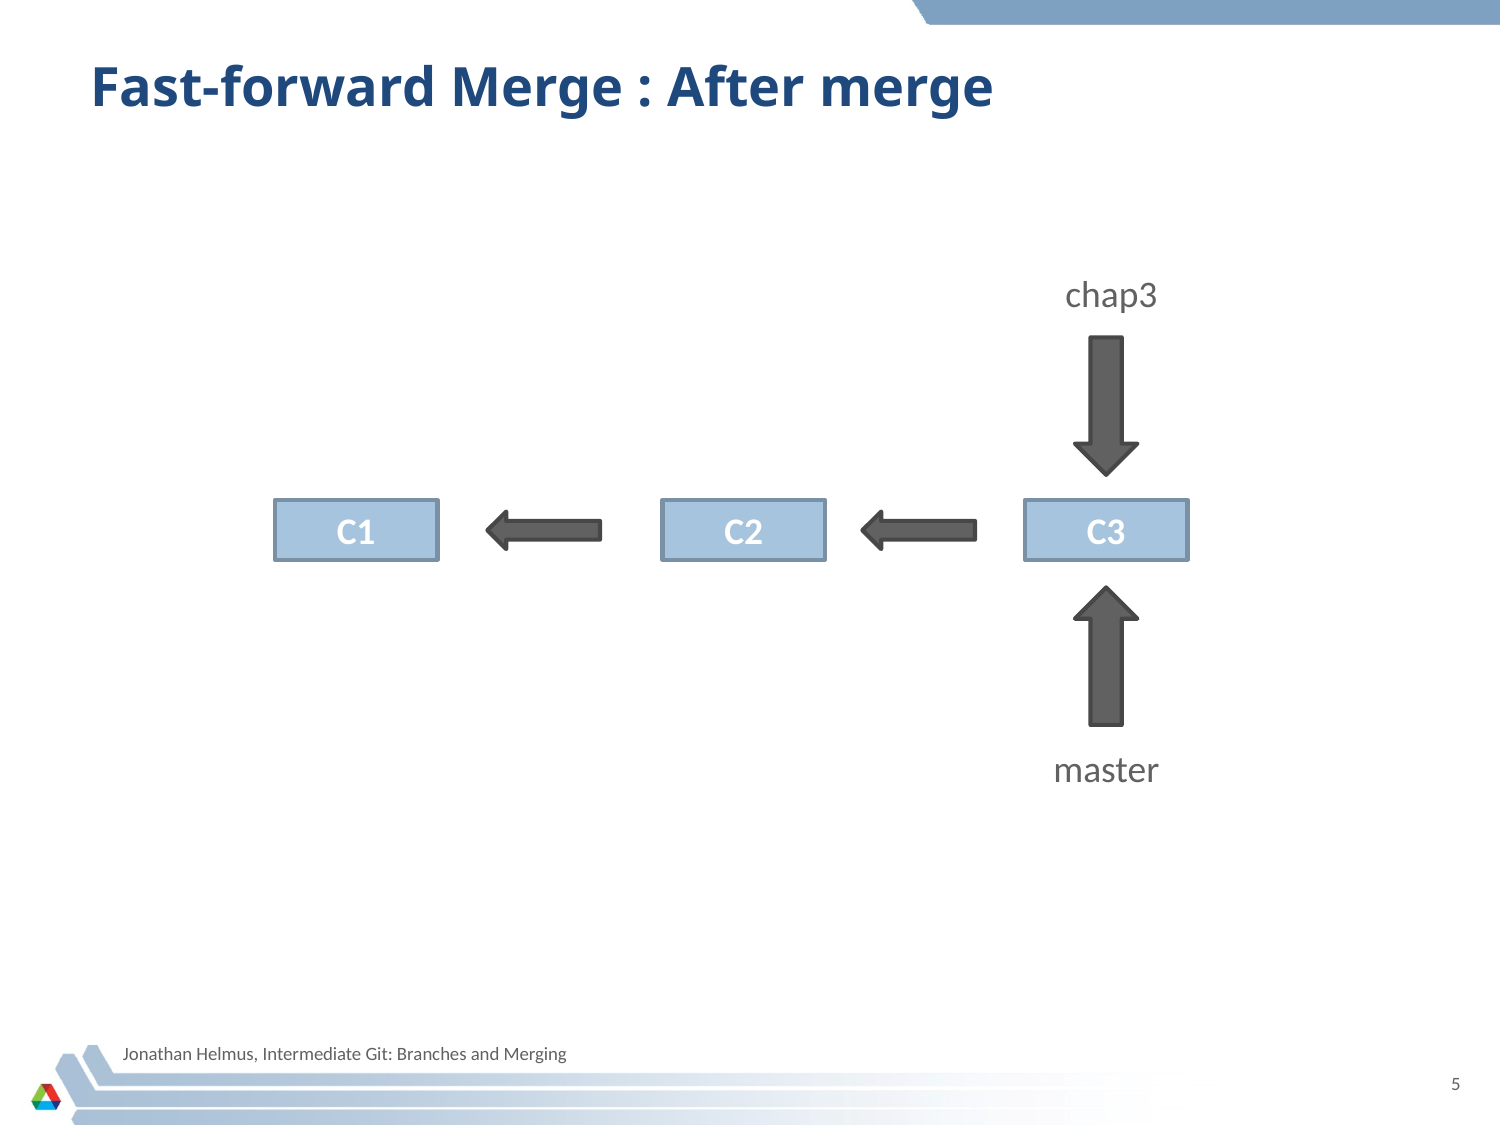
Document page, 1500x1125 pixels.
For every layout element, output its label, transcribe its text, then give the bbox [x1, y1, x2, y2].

text_box chap3 [1050, 262, 1173, 323]
text_box C3 [1023, 498, 1190, 562]
text_box [1072, 585, 1140, 727]
title Fast-forward Merge : After merge [74, 44, 1426, 233]
text_box master [1038, 737, 1175, 798]
picture [0, 1037, 1500, 1125]
picture [0, 0, 1500, 26]
text_box [860, 509, 978, 551]
text_box [1072, 335, 1140, 477]
text_box [485, 509, 603, 551]
text_box C1 [273, 498, 440, 562]
footer Jonathan Helmus, Intermediate Git: Branches and Merging [107, 1034, 1083, 1073]
text_box C2 [660, 498, 827, 562]
slide_number 5 [1412, 1064, 1476, 1125]
